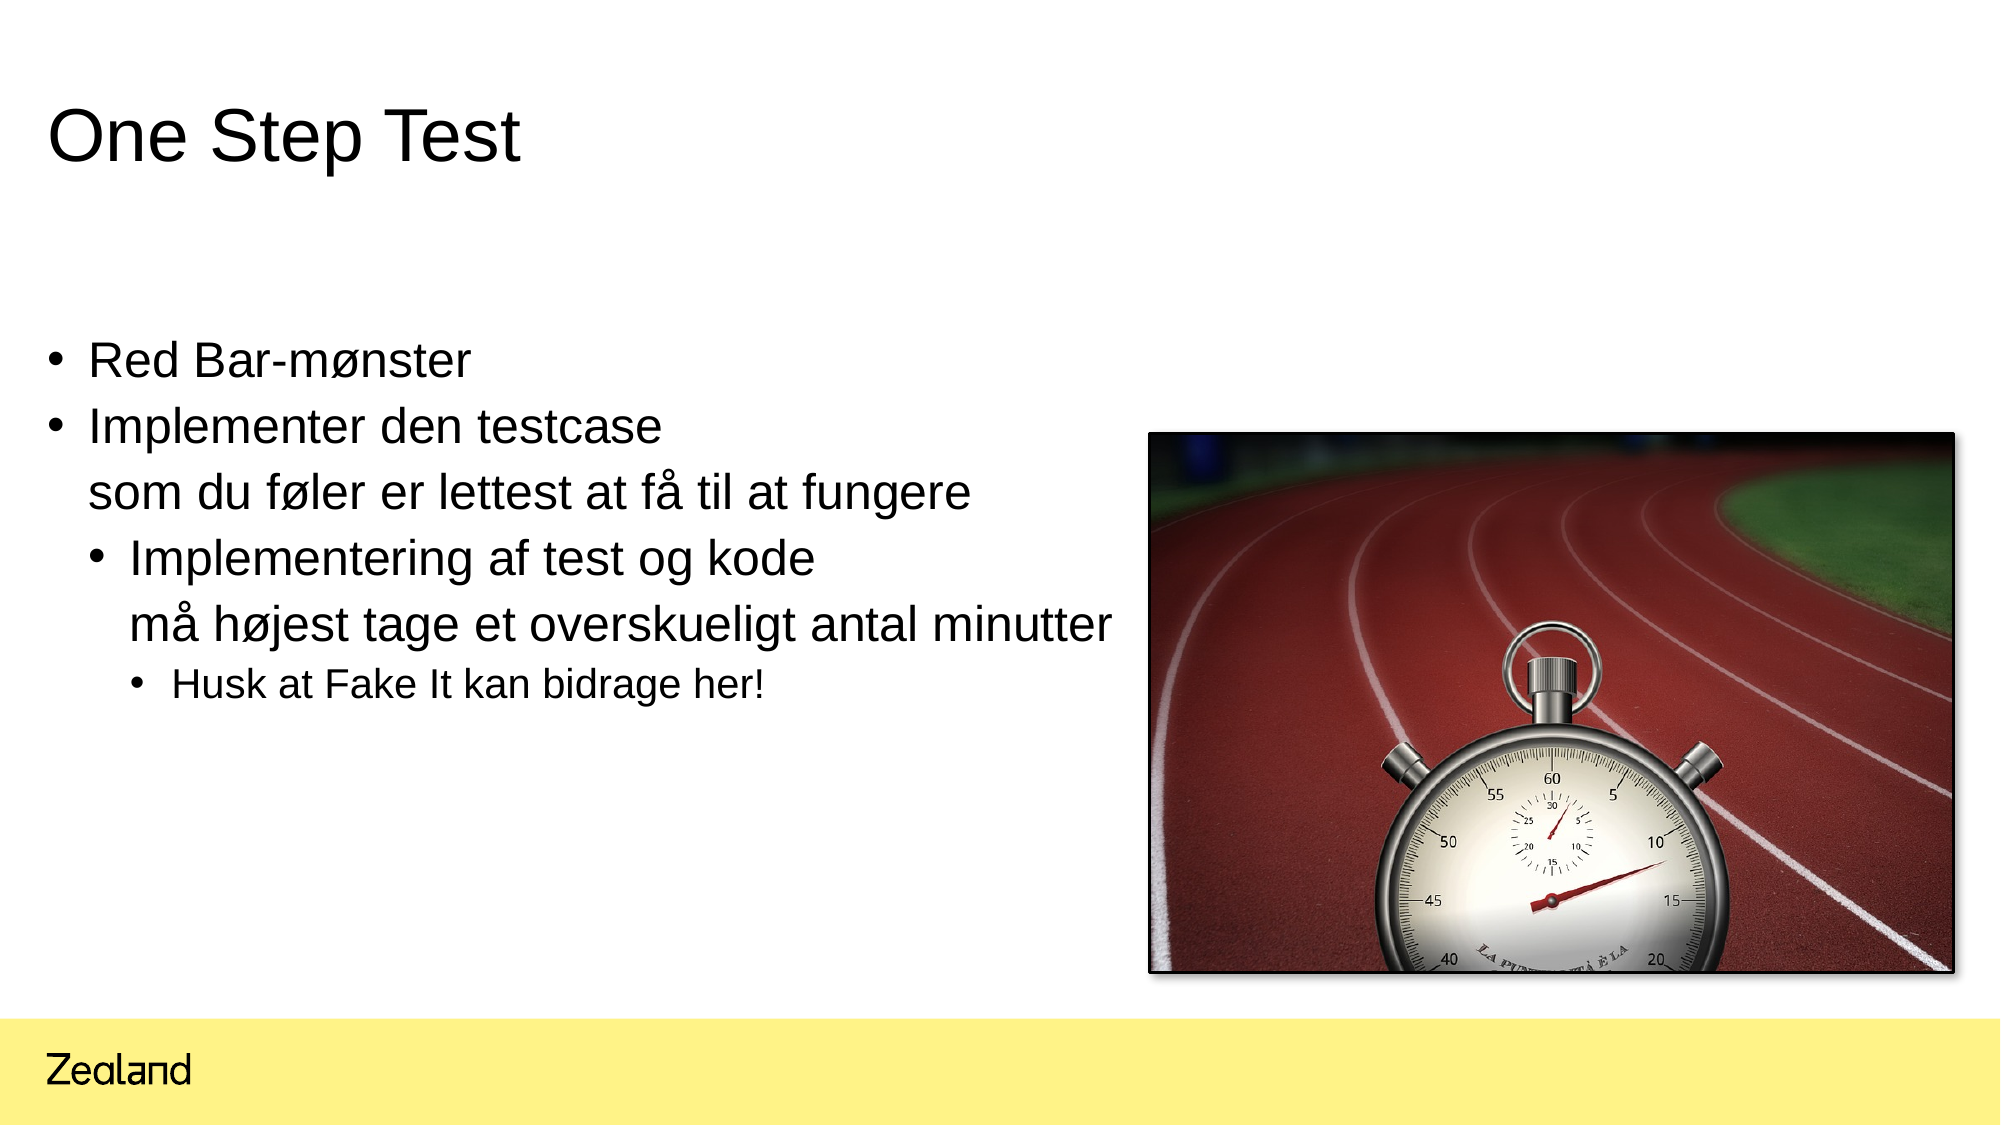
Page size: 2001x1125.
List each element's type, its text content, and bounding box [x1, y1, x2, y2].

list Red Bar-mønster Implementer den testcase som du føler er lettest at få til at fungere Implementering af test og kode må højest tage et overskueligt antal minutter Husk at Fake It kan bidrage her! [47, 321, 1134, 925]
picture [1151, 435, 1952, 971]
title One Step Test [47, 96, 1953, 232]
